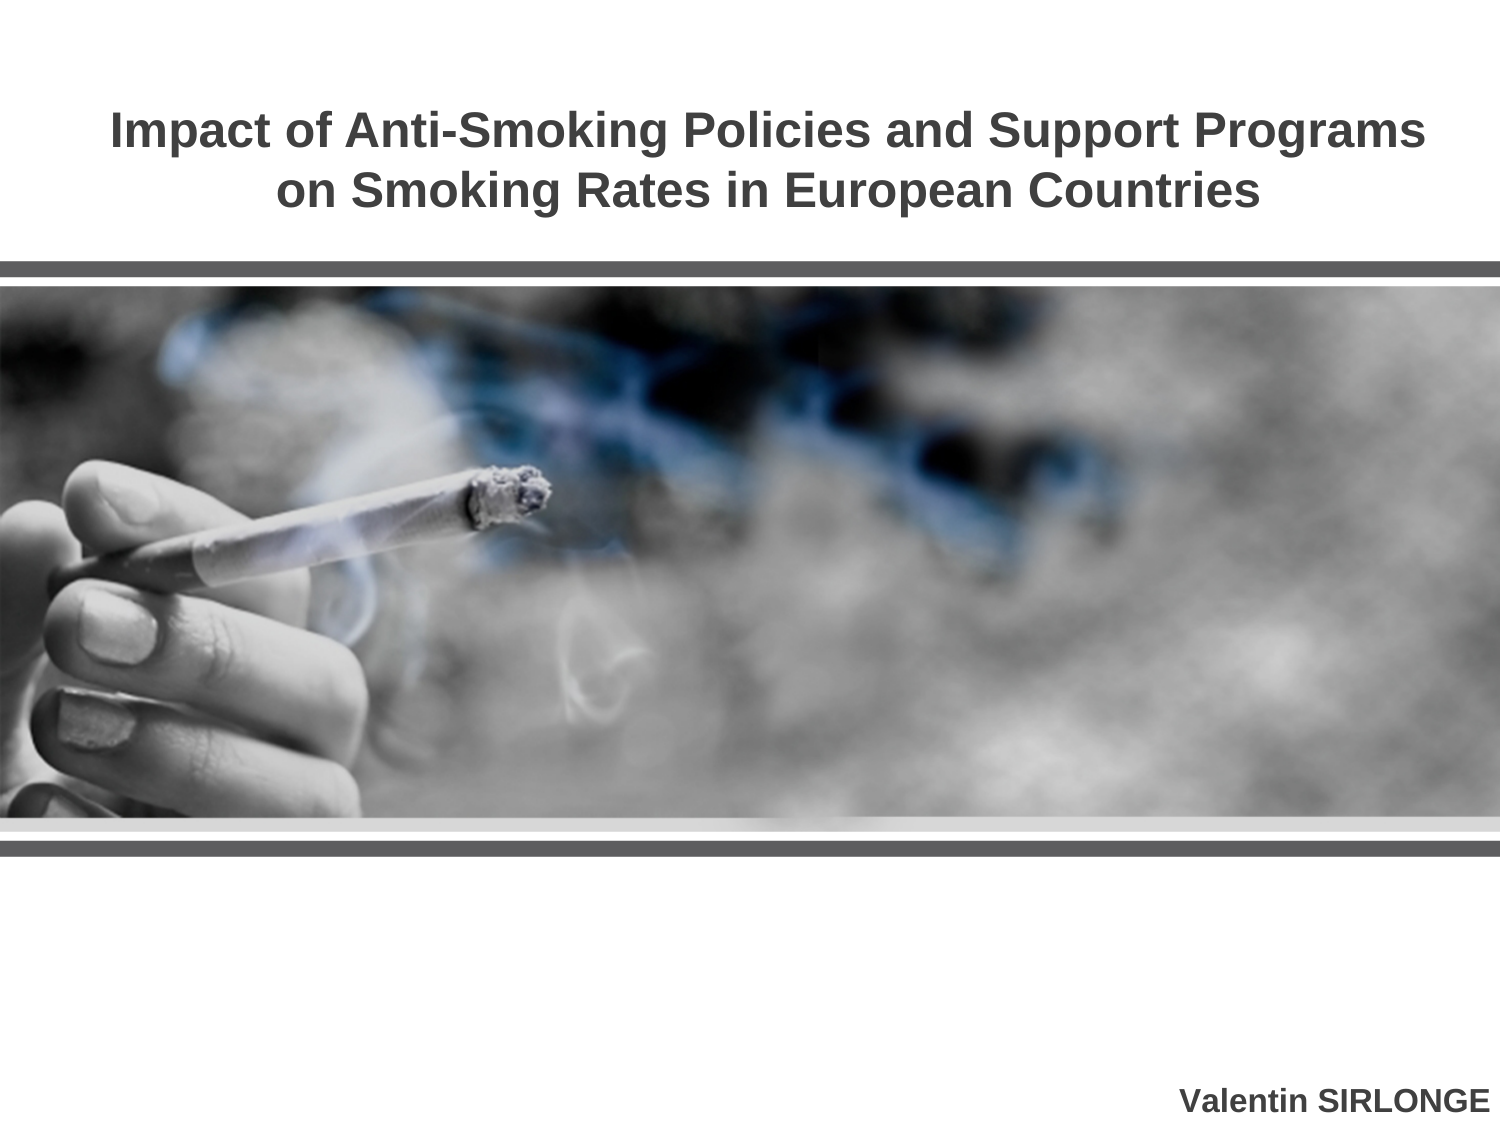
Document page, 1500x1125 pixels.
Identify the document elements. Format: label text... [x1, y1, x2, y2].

text_box Valentin SIRLONGE [88, 1071, 1500, 1125]
text_box Impact of Anti-Smoking Policies and Support Programs on Smoking Rates in European Countries [88, 89, 1450, 225]
picture [0, 0, 1500, 1125]
